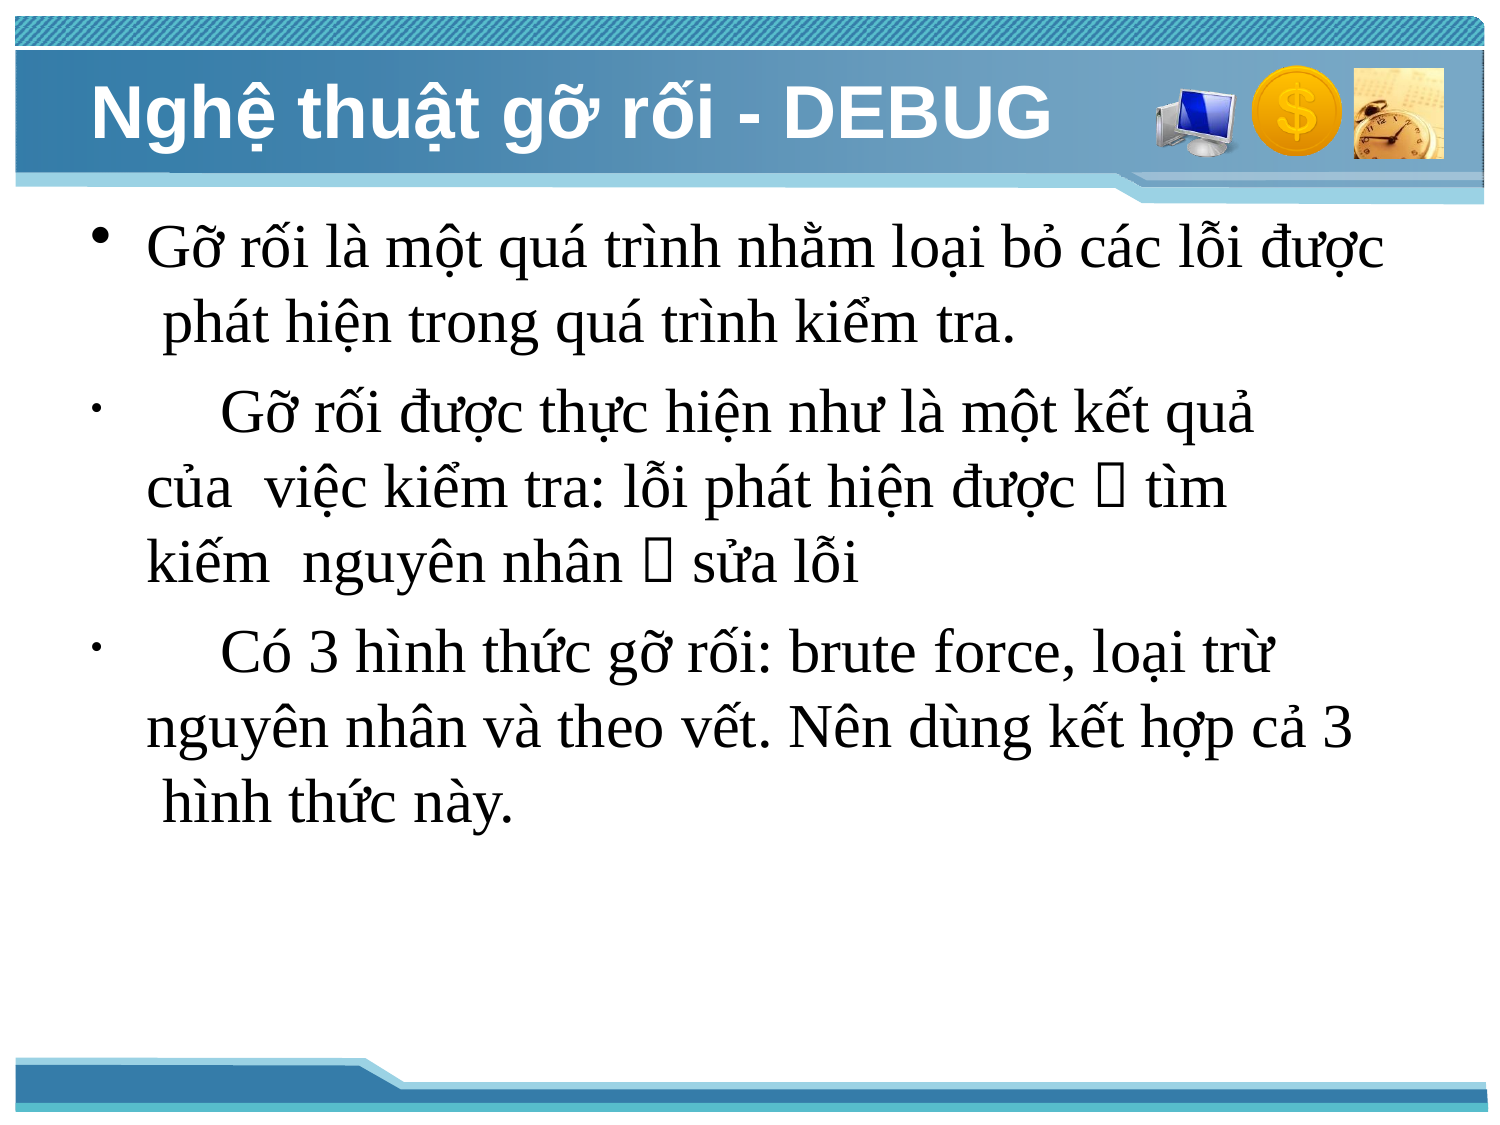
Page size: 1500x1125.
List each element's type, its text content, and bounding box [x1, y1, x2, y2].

title Nghệ thuật gỡ rối - DEBUG [87, 61, 1059, 203]
picture [15, 50, 1485, 188]
text_box Gỡ rối là một quá trình nhằm loại bỏ các lỗi được phát hiện trong quá trình kiểm tra. Gỡ rối được thực hiện như là một kết quả của việc kiểm tra: lỗi phát hiện được  tìm kiếm nguyên nhân  sửa lỗi Có 3 hình thức gỡ rối: brute force, loại trừ nguyên nhân và theo vết. Nên dùng kết hợp cả 3 hình thức này. [87, 203, 1391, 835]
picture [15, 16, 1485, 46]
text_box kiểm thử đơn vị [1131, 171, 1485, 181]
